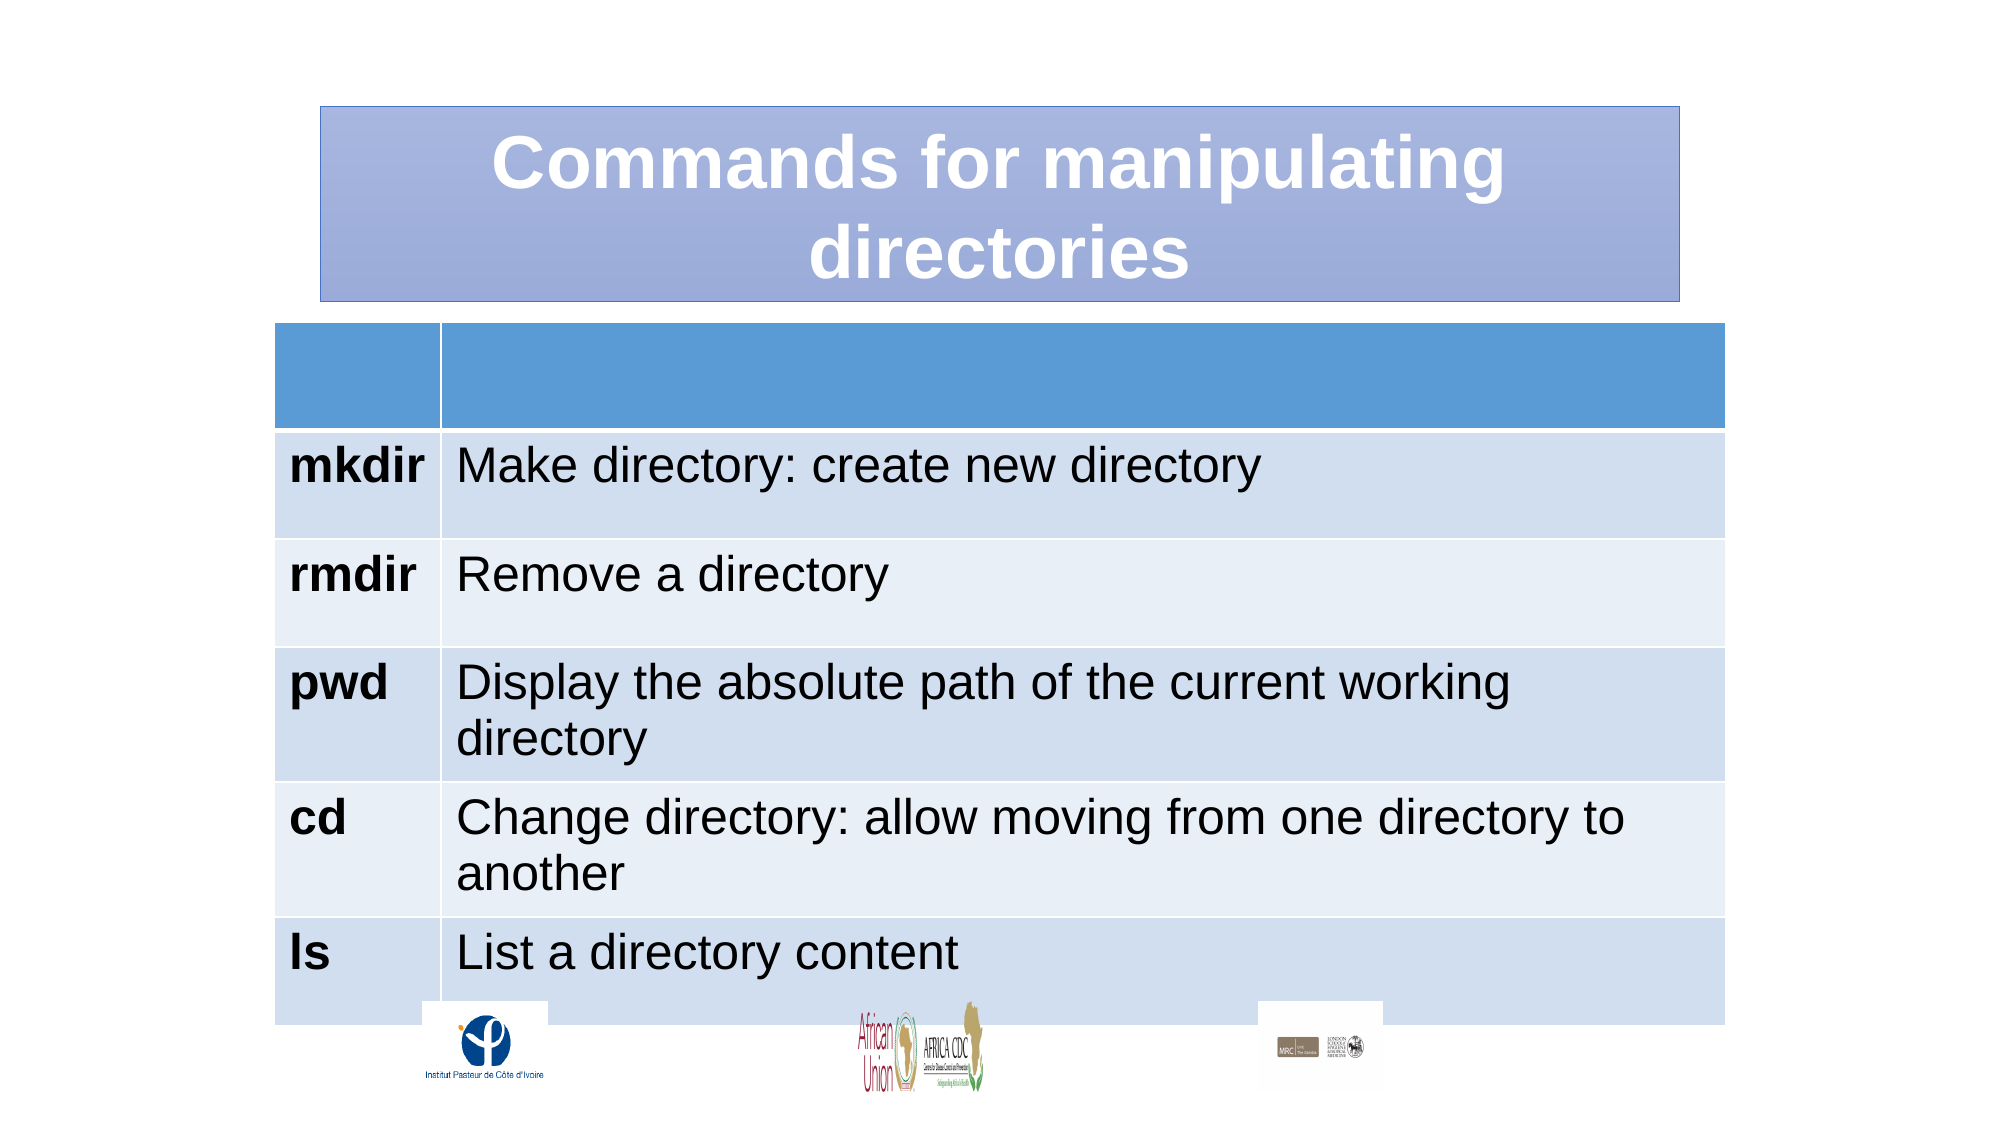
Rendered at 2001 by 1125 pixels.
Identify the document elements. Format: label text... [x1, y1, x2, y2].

table_cell Display the absolute path of the current working directory [442, 648, 1725, 781]
table_cell pwd [275, 648, 440, 781]
table_cell List a directory content [442, 918, 1725, 1025]
table_header [442, 323, 1725, 428]
table_cell Remove a directory [442, 540, 1725, 646]
table_cell mkdir [275, 433, 440, 538]
table_header [275, 323, 440, 428]
picture [858, 1001, 983, 1092]
table_cell ls [275, 918, 440, 1025]
picture [422, 1001, 548, 1092]
table_cell Make directory: create new directory [442, 433, 1725, 538]
text_box Commands for manipulating directories [320, 106, 1680, 302]
table_cell rmdir [275, 540, 440, 646]
table_cell Change directory: allow moving from one directory to another [442, 783, 1725, 916]
picture [1258, 1001, 1383, 1092]
table_cell cd [275, 783, 440, 916]
